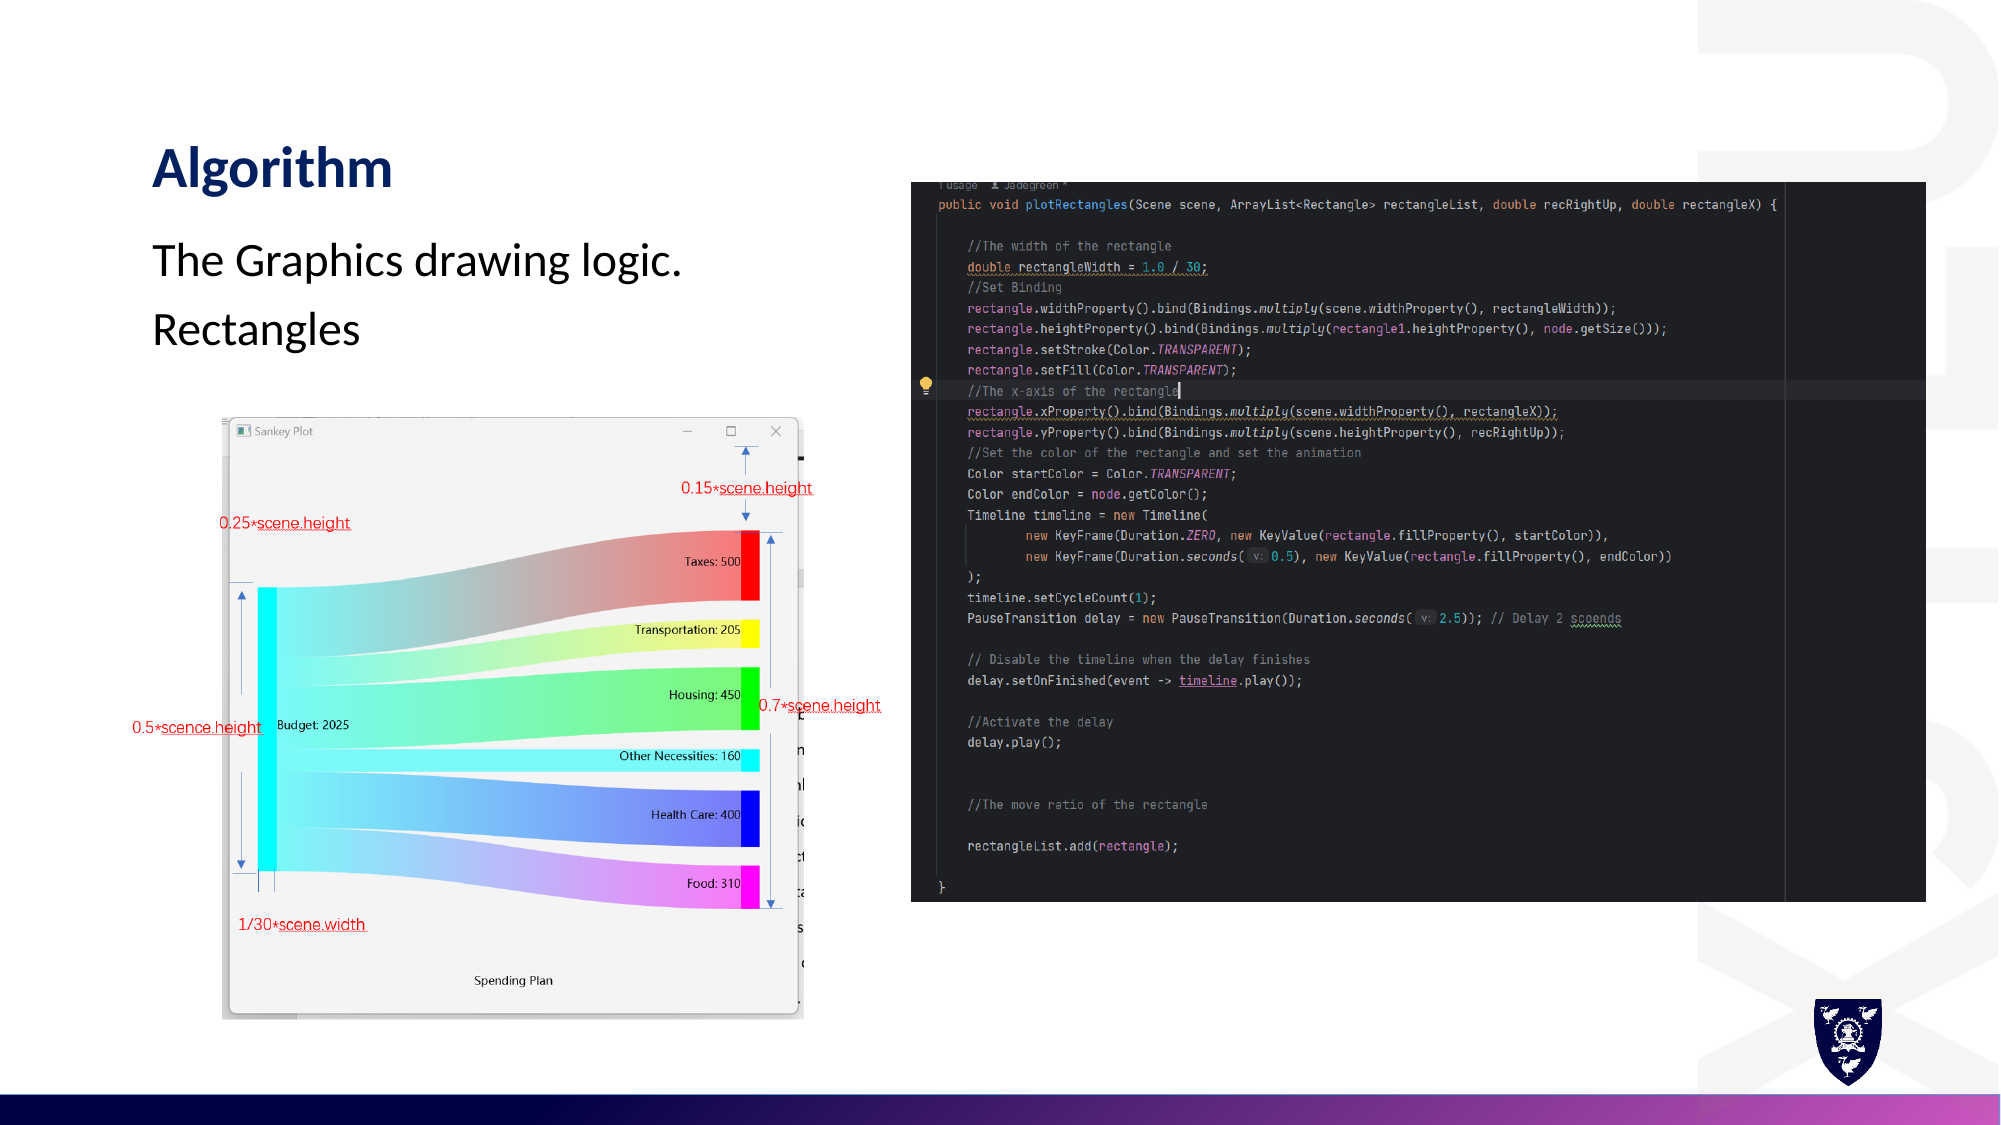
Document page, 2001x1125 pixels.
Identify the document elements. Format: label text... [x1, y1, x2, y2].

list The Graphics drawing logic. Rectangles [137, 228, 844, 364]
picture [1814, 999, 1882, 1086]
title Algorithm [137, 59, 1863, 278]
picture [118, 182, 1926, 1074]
